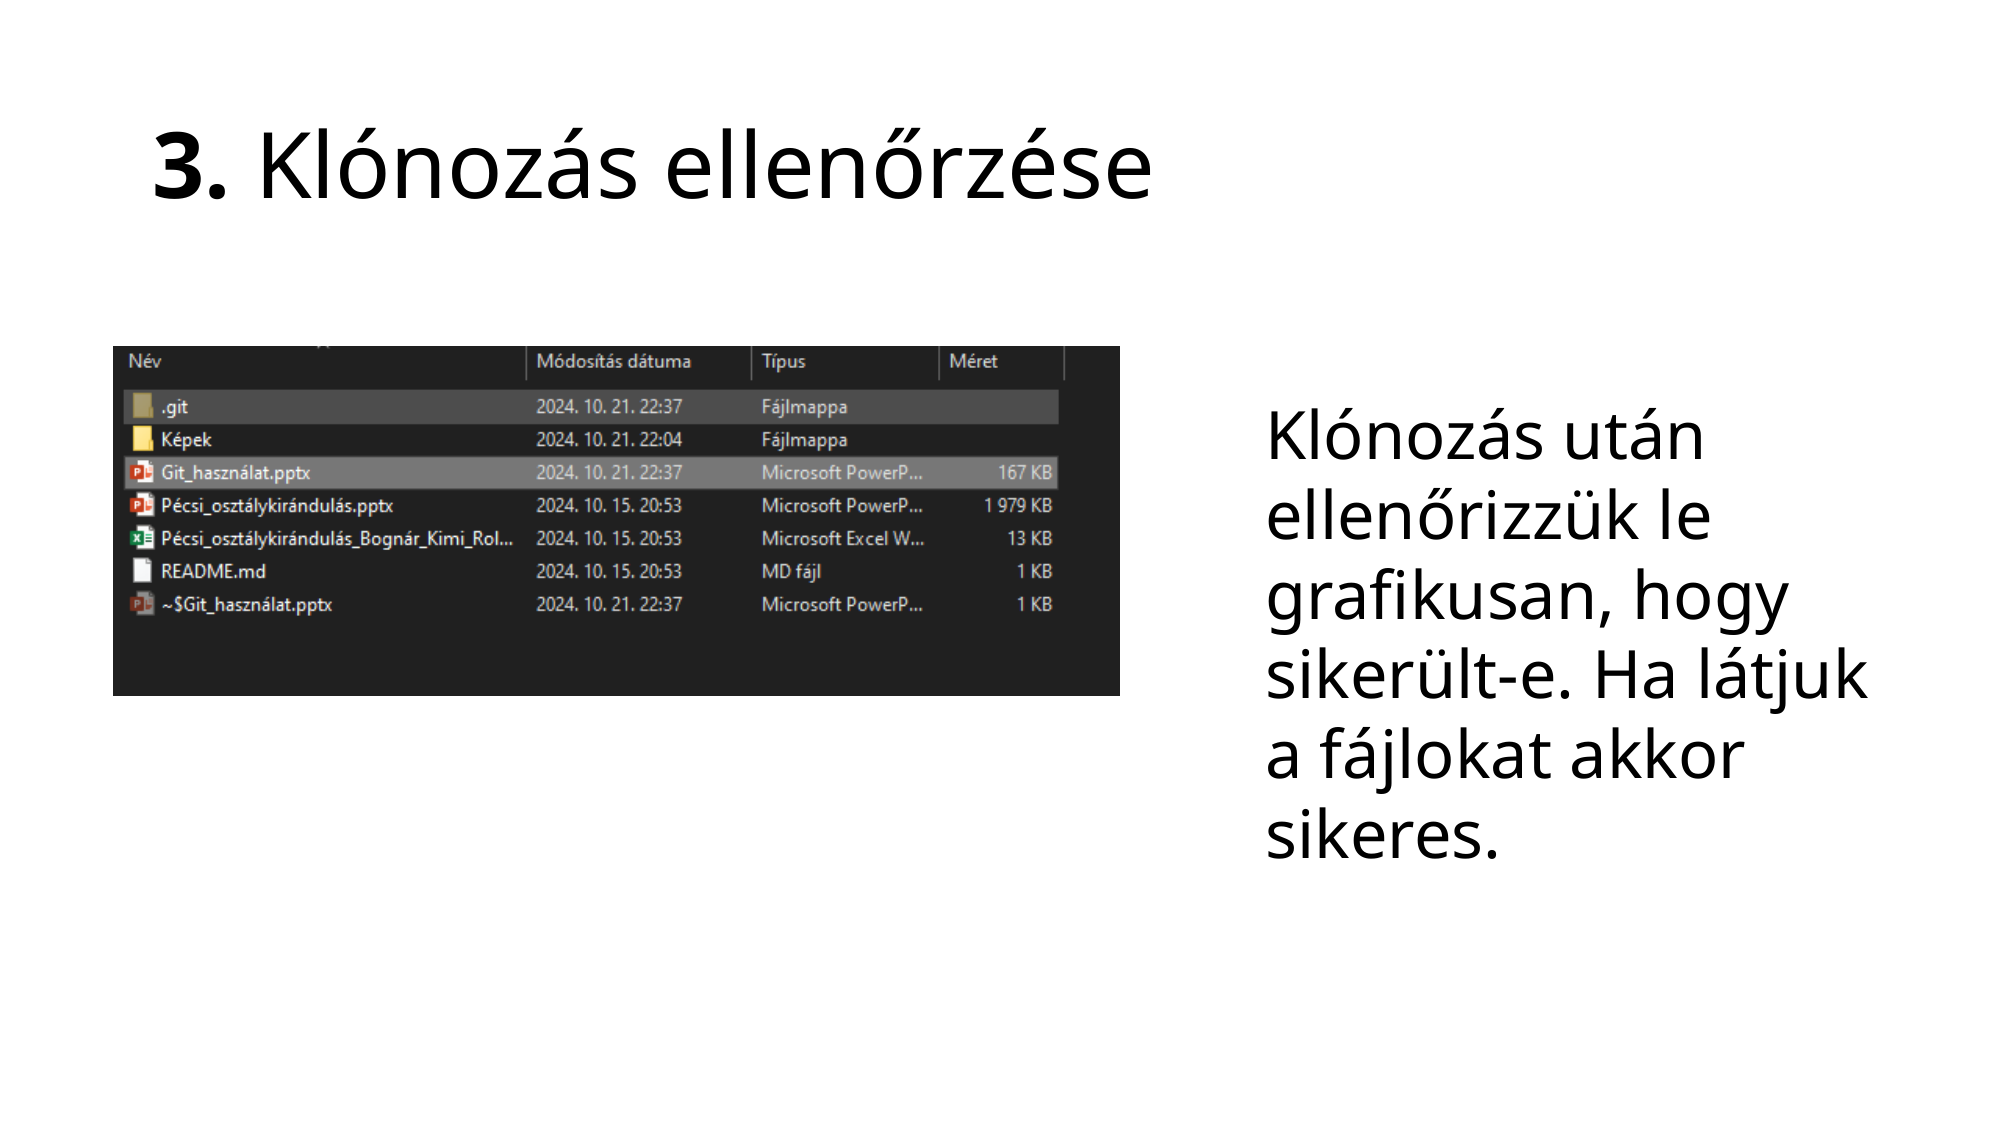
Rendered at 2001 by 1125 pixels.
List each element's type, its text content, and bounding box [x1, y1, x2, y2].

text_box Klónozás után ellenőrizzük le grafikusan, hogy sikerült-e. Ha látjuk a fájlokat akkor sikeres. [1250, 385, 1912, 880]
title 3. Klónozás ellenőrzése [137, 59, 1863, 278]
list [112, 346, 1120, 696]
